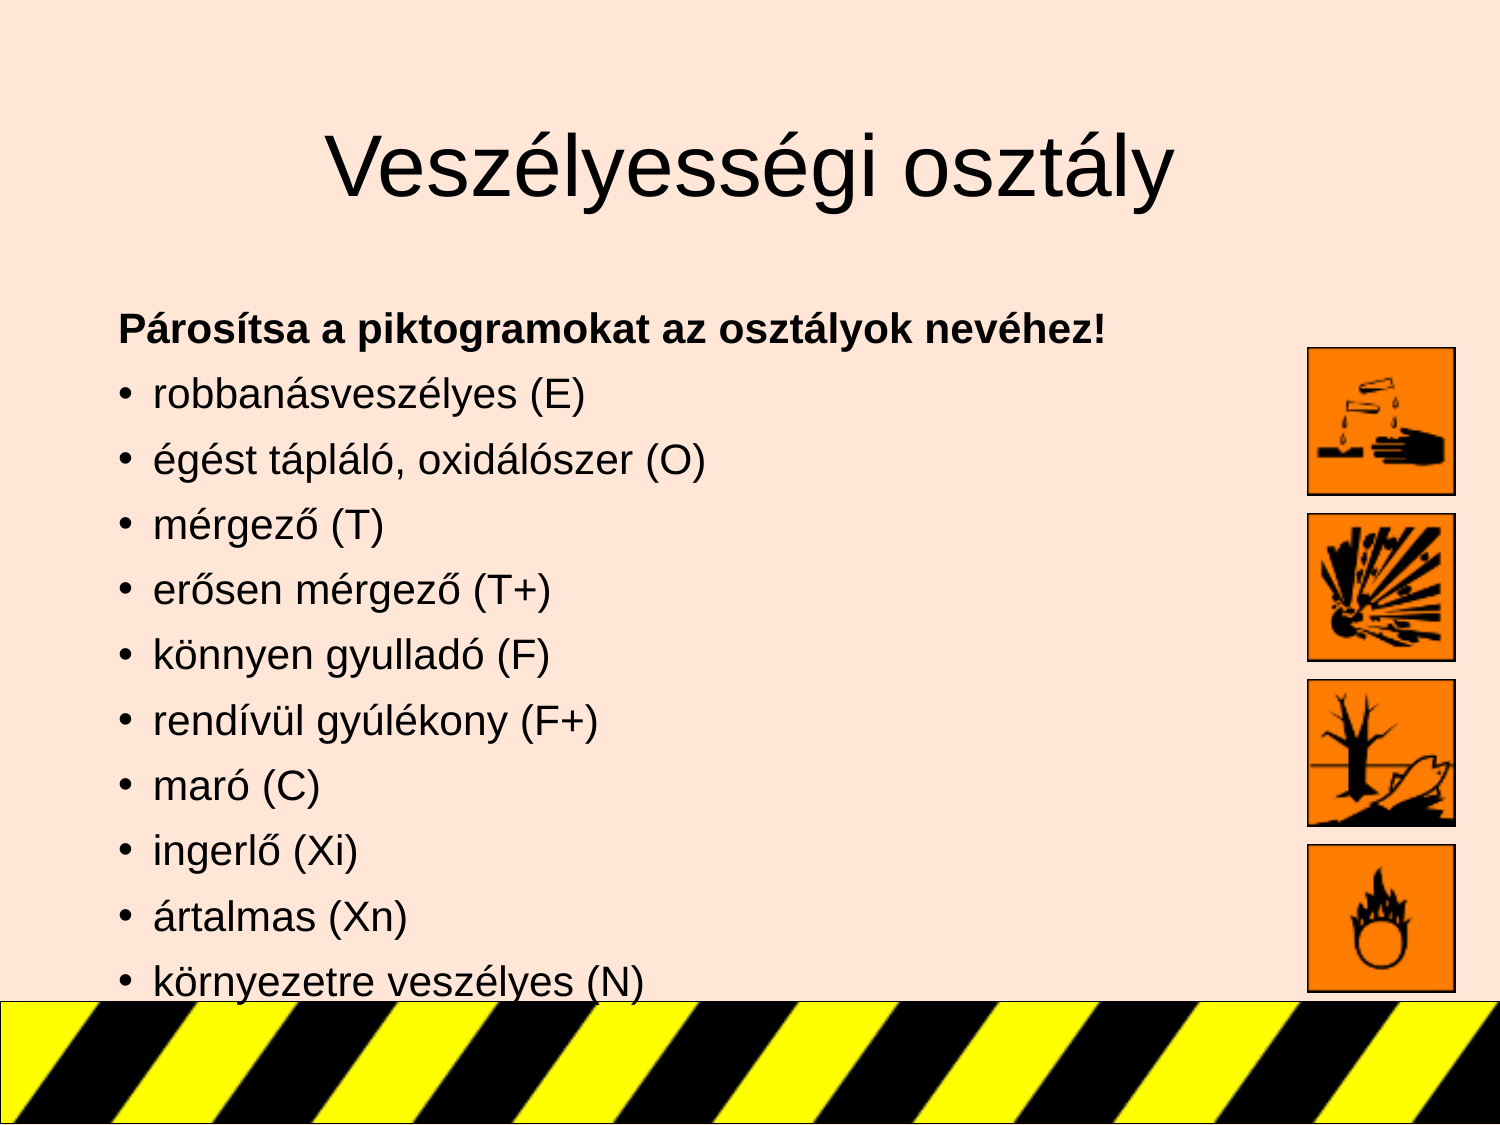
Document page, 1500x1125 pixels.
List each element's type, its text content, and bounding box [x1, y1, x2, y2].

picture [1307, 844, 1456, 993]
picture [1307, 679, 1456, 827]
picture [1, 1002, 1499, 1123]
picture [1307, 513, 1456, 662]
list Párosítsa a piktogramokat az osztályok nevéhez! robbanásveszélyes (E) égést tápláló, oxidálószer (O) mérgező (T) erősen mérgező (T+) könnyen gyulladó (F) rendívül gyúlékony (F+) maró (C) ingerlő (Xi) ártalmas (Xn) környezetre veszélyes (N) [103, 299, 1397, 1014]
title Veszélyességi osztály [103, 59, 1397, 278]
picture [1307, 347, 1456, 496]
